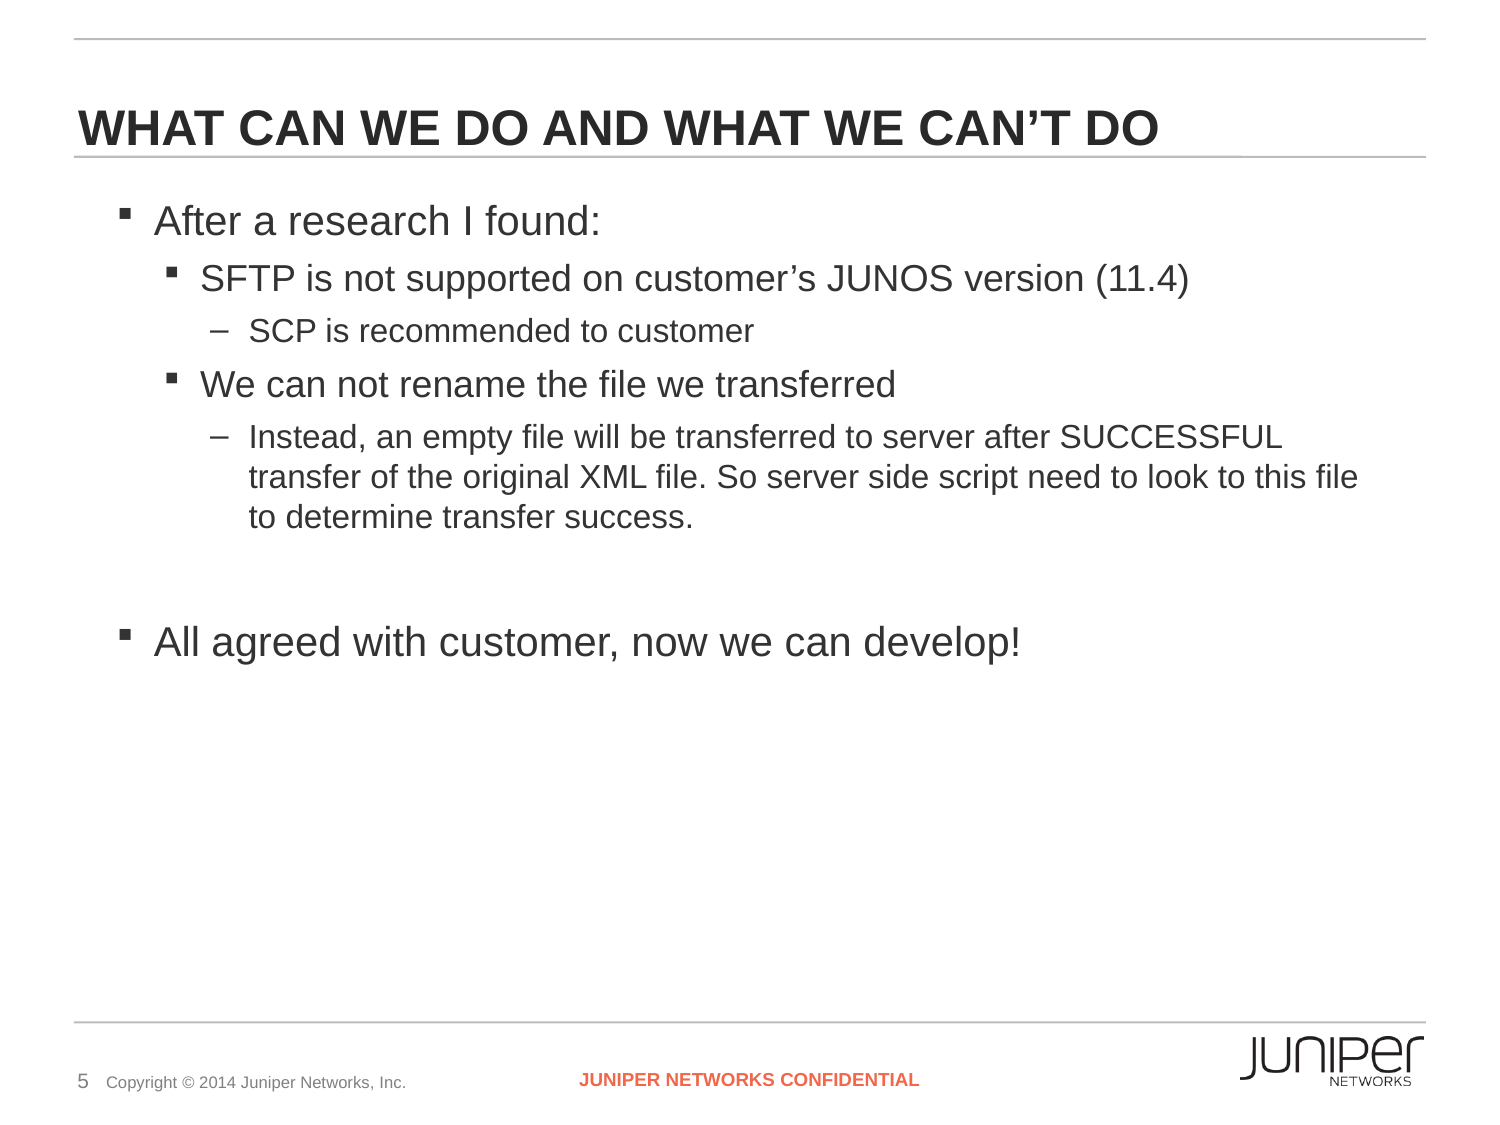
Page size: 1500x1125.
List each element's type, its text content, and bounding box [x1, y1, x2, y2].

picture [1240, 1036, 1424, 1086]
title What can we do and what we can’t do [77, 41, 1427, 164]
list After a research I found: SFTP is not supported on customer’s JUNOS version (11.4) SCP is recommended to customer We can not rename the file we transferred Instead, an empty file will be transferred to server after SUCCESSFUL transfer of the original XML file. So server side script need to look to this file to determine transfer success. All agreed with customer, now we can develop! [59, 185, 1411, 983]
